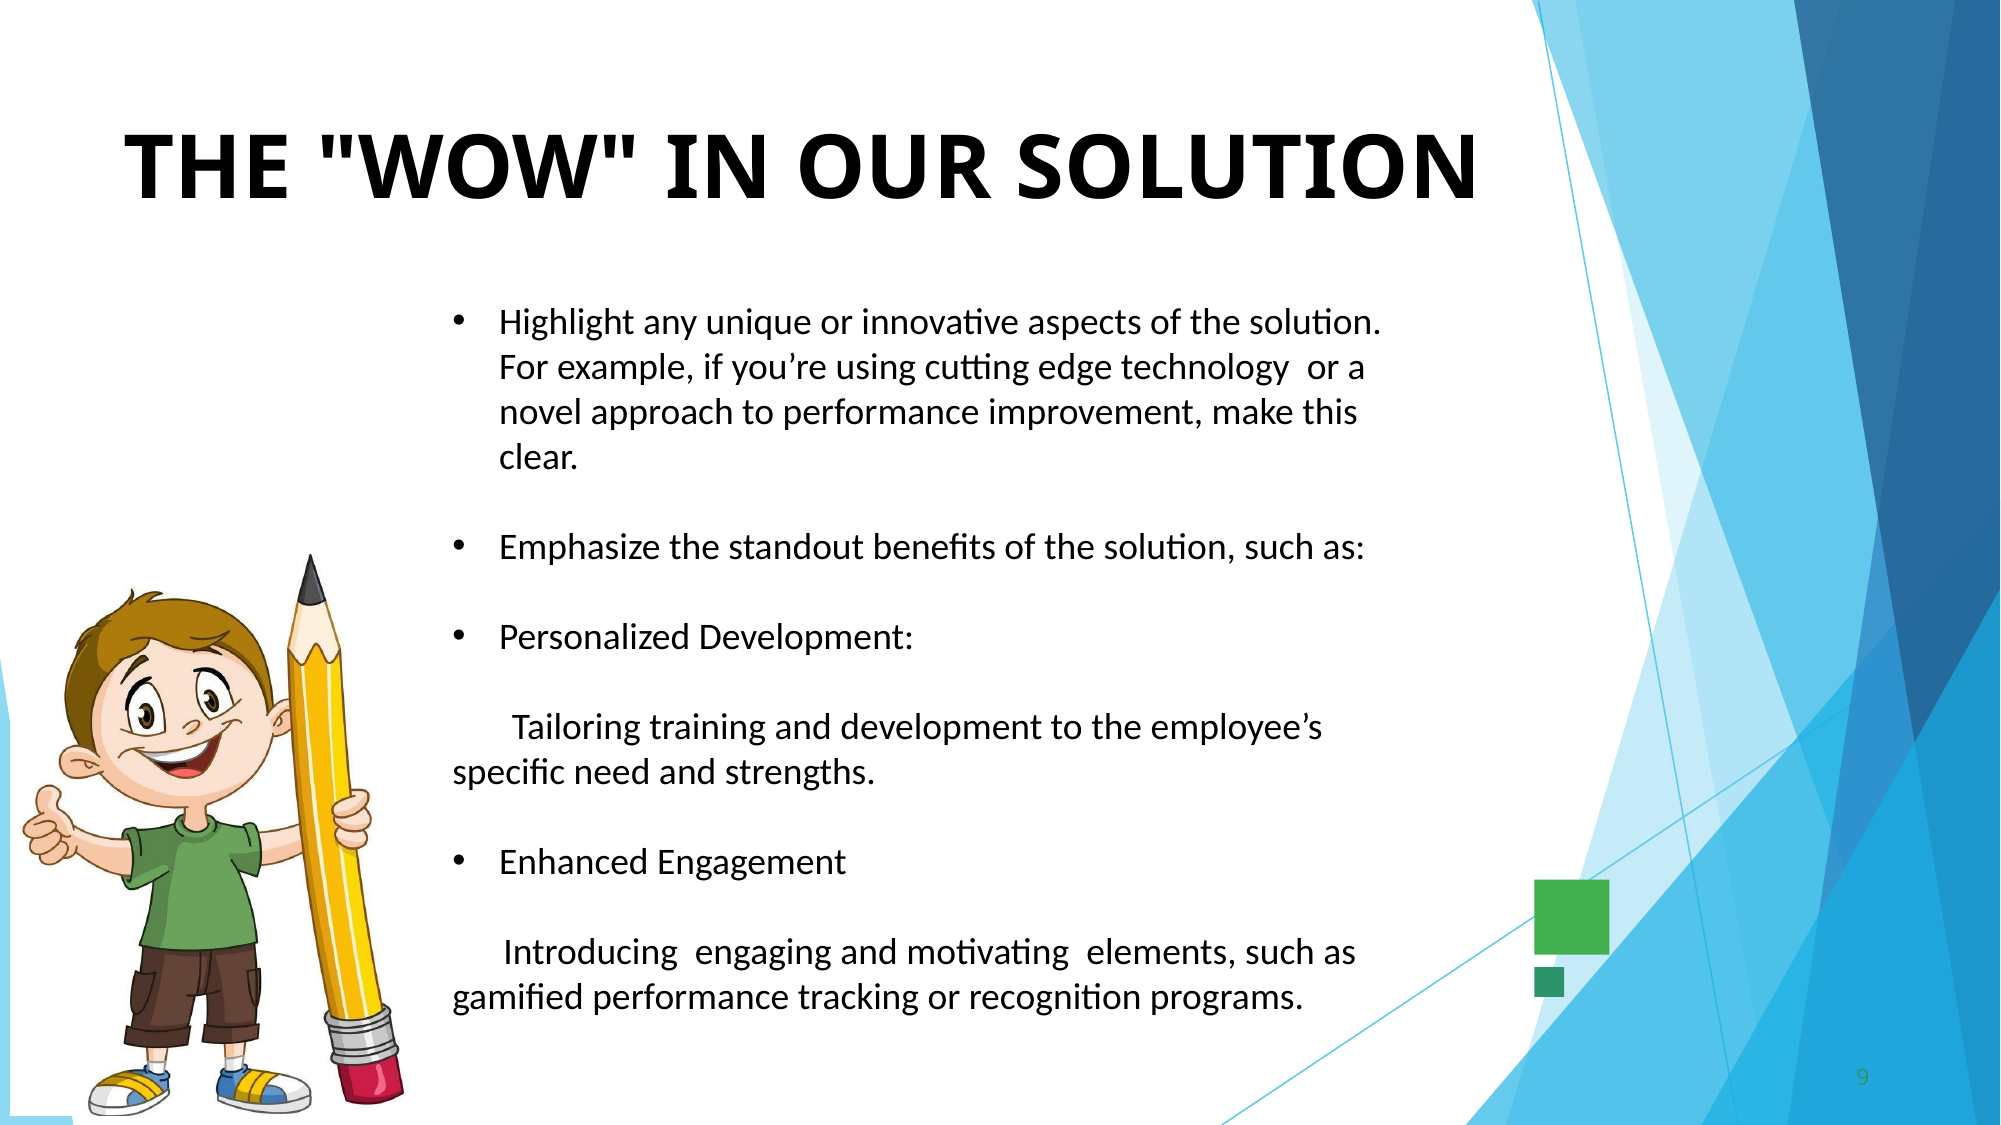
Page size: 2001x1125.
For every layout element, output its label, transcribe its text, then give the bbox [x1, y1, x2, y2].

picture [10, 554, 416, 1116]
text_box Highlight any unique or innovative aspects of the solution. For example, if you’re using cutting edge technology or a novel approach to performance improvement, make this clear. Emphasize the standout benefits of the solution, such as: Personalized Development: Tailoring training and development to the employee’s specific need and strengths. Enhanced Engagement Introducing engaging and motivating elements, such as gamified performance tracking or recognition programs. [437, 289, 1444, 1025]
text_box 9 [1849, 1061, 1888, 1095]
text_box [1444, 386, 1850, 543]
title THE "WOW" IN OUR SOLUTION [121, 107, 1513, 298]
text_box [1534, 967, 1565, 997]
text_box [1534, 879, 1610, 955]
